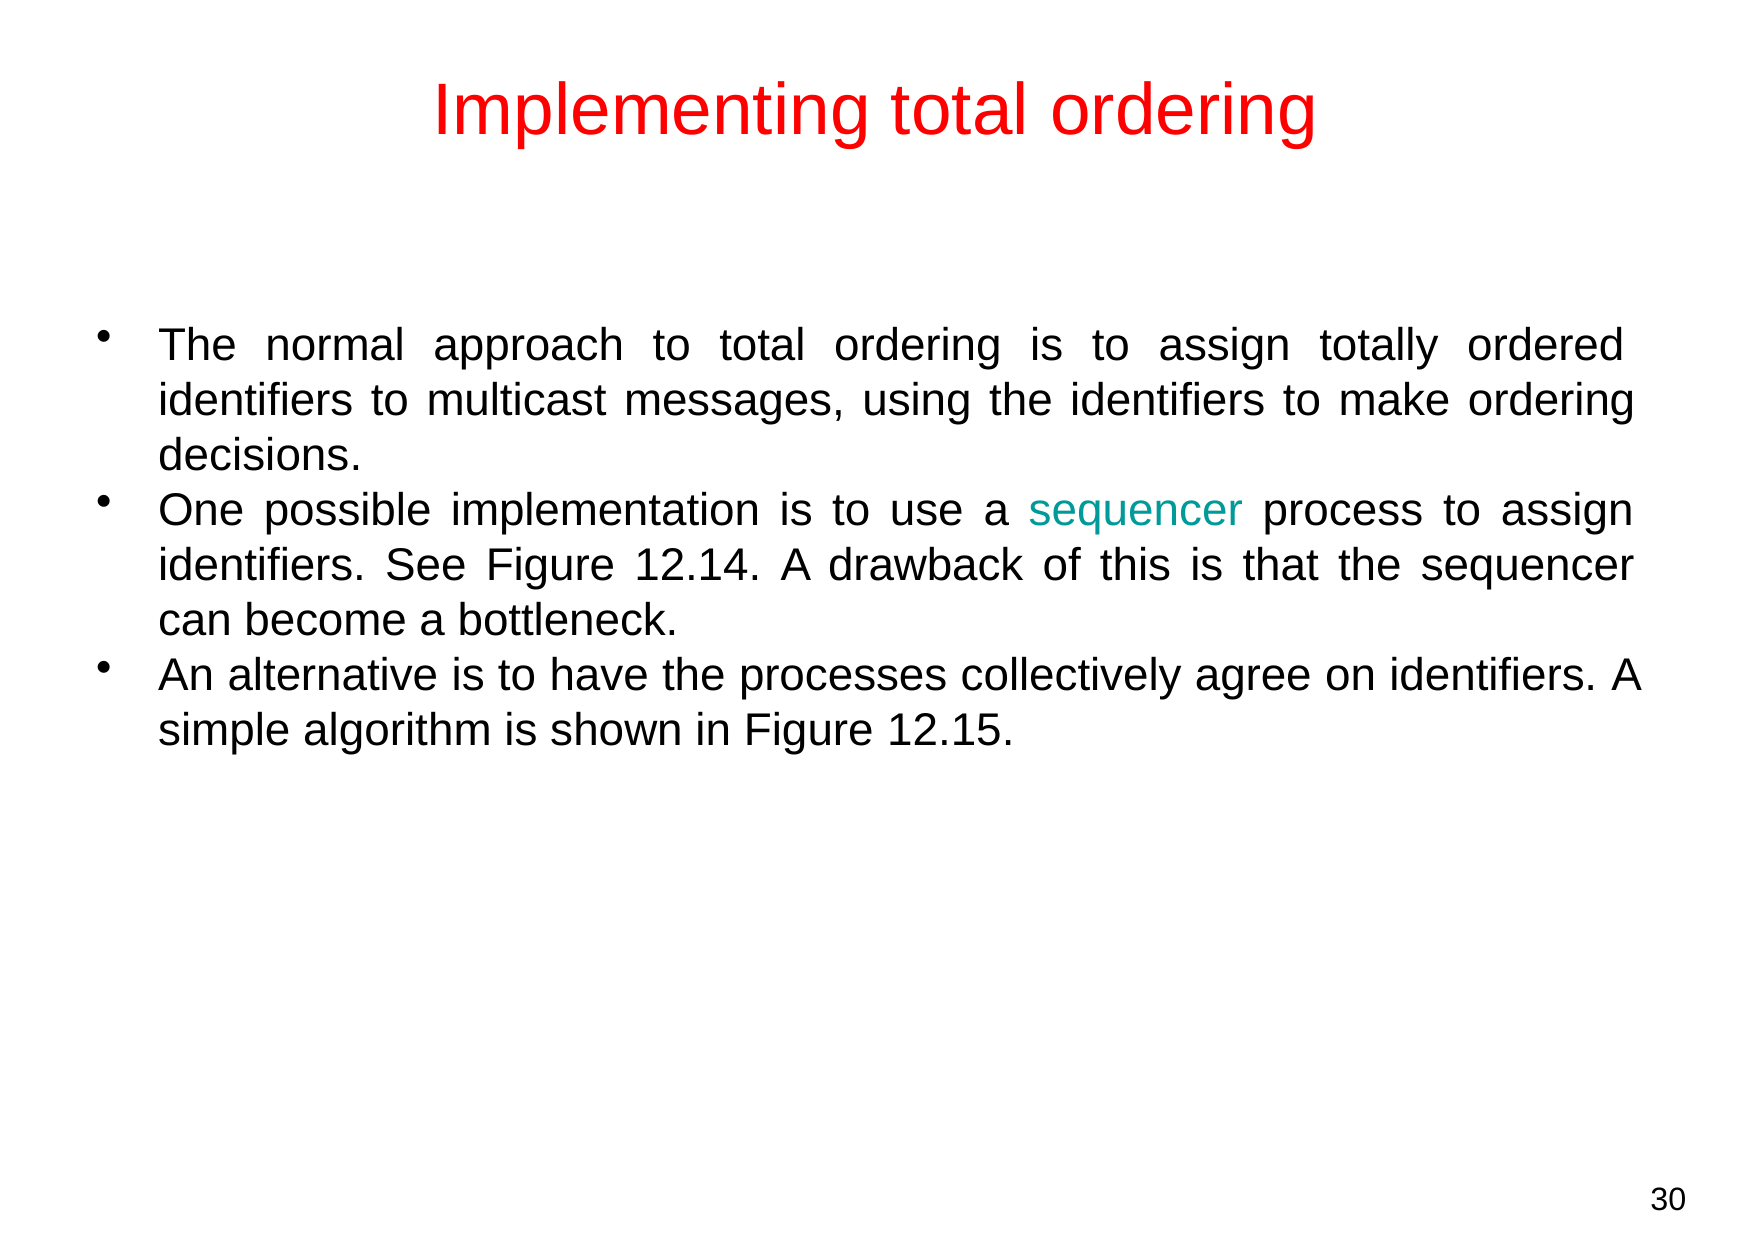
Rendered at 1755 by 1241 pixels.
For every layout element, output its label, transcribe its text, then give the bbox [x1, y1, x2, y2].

slide_number 30 [1646, 1179, 1691, 1241]
text_box The normal approach to total ordering is to assign totally ordered identifiers to multicast messages, using the identifiers to make ordering decisions. One possible implementation is to use a sequencer process to assign identifiers. See Figure 12.14. A drawback of this is that the sequencer can become a bottleneck. An alternative is to have the processes collectively agree on identifiers. A simple algorithm is shown in Figure 12.15. [94, 312, 1655, 755]
title Implementing total ordering [430, 58, 1324, 269]
